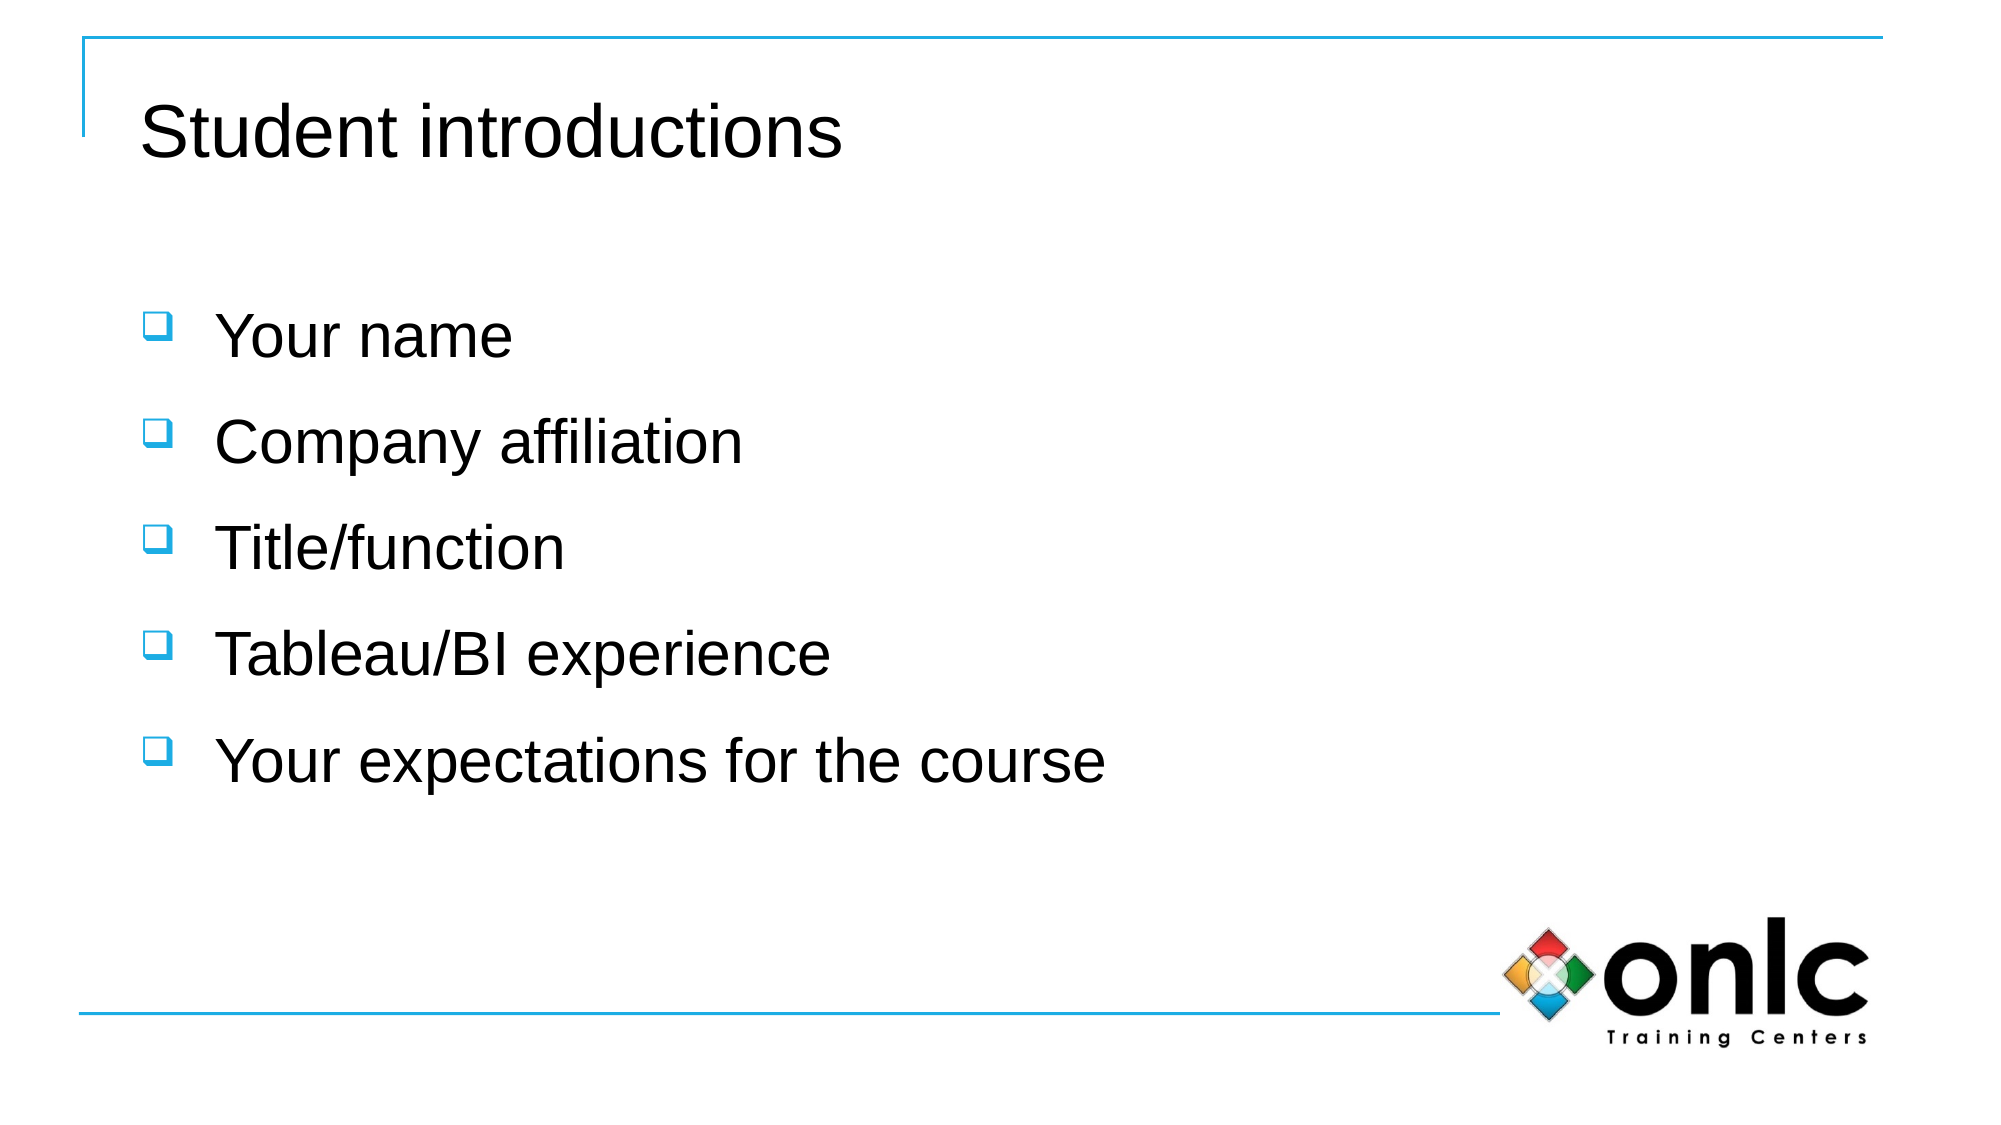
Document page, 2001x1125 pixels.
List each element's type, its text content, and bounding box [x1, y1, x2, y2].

picture [1500, 912, 1875, 1059]
list Your name Company affiliation Title/function Tableau/BI experience Your expectations for the course [125, 287, 1875, 900]
title Student introductions [125, 75, 1875, 262]
